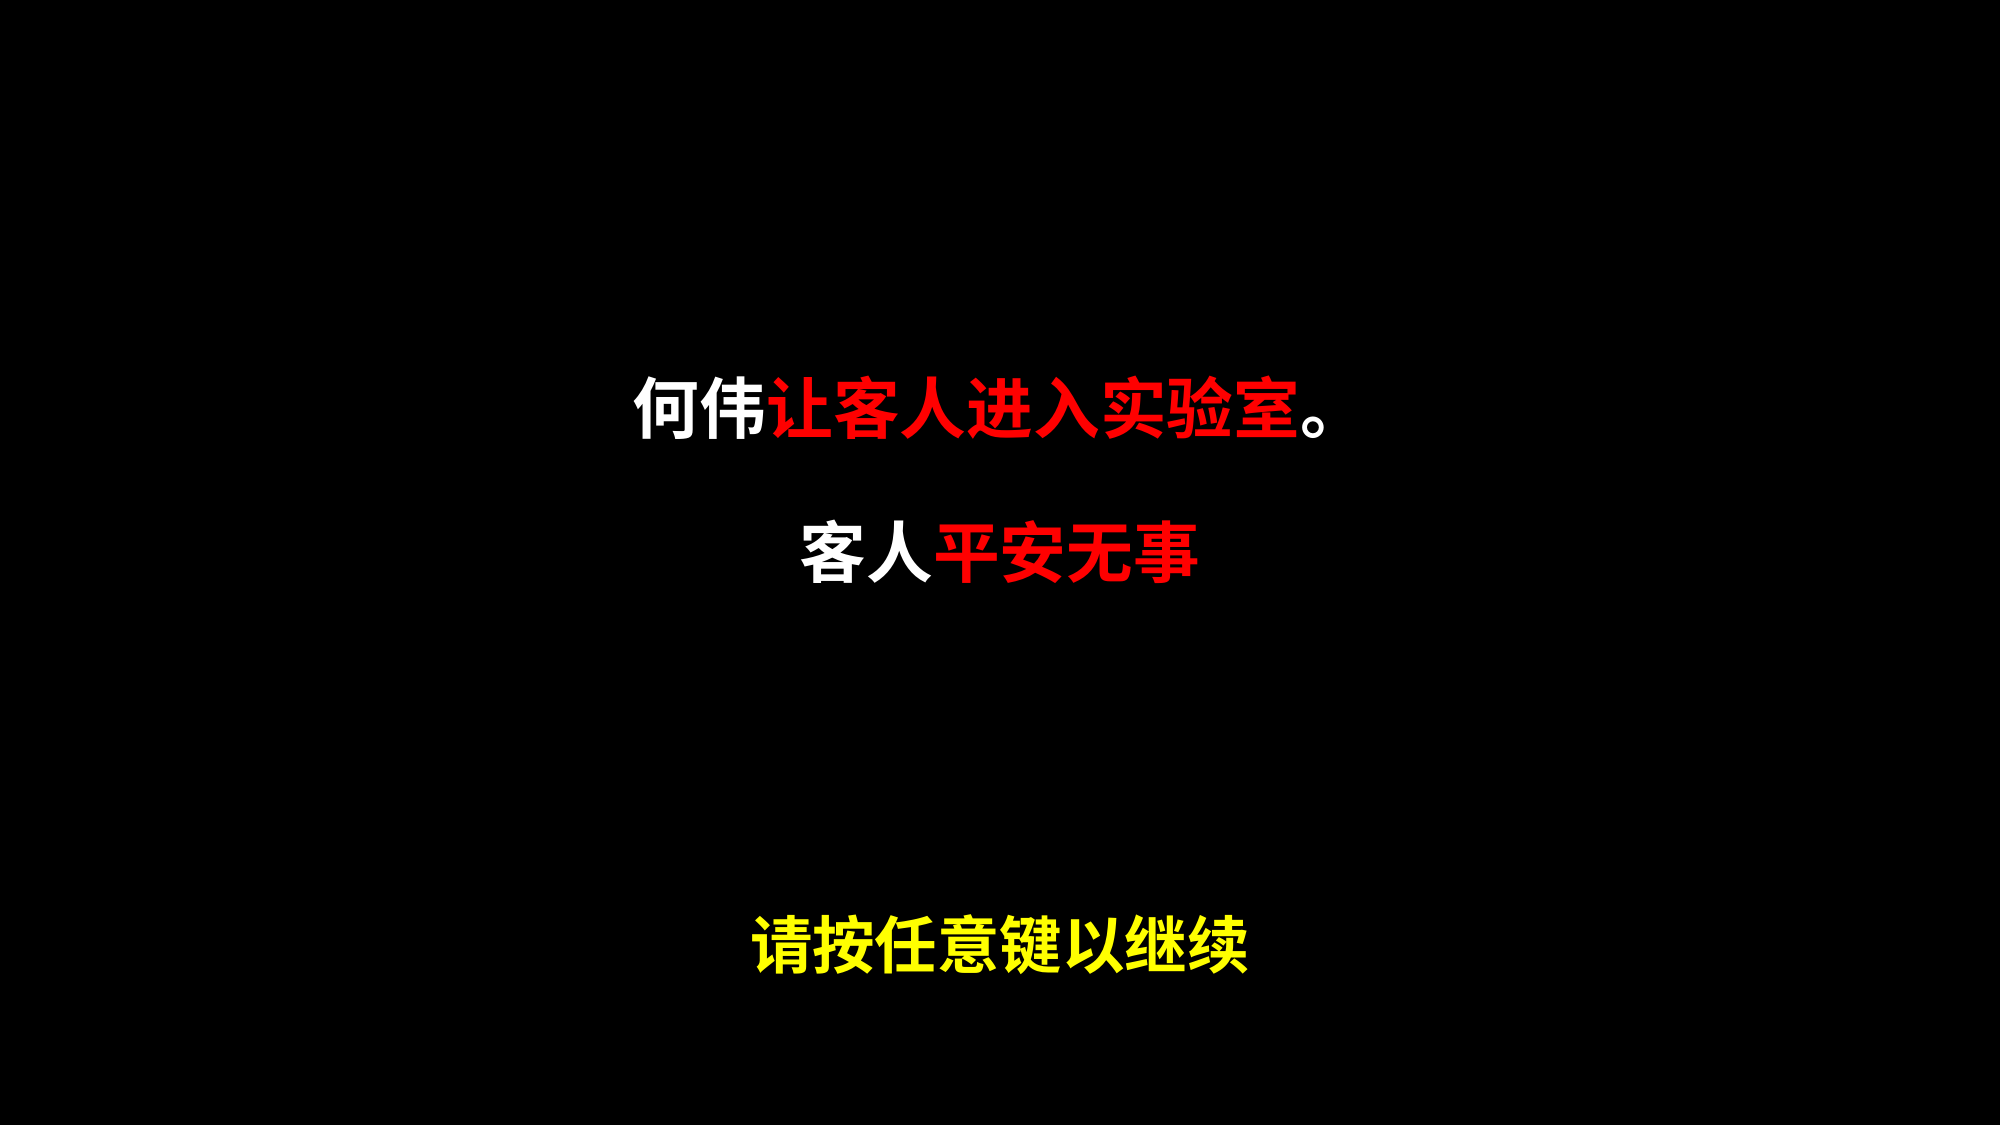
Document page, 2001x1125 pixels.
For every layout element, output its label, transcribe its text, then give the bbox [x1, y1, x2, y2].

title 何伟让客人进入实验室。 客人平安无事 [226, 208, 1774, 600]
text_box 请按任意键以继续 [500, 898, 1500, 989]
